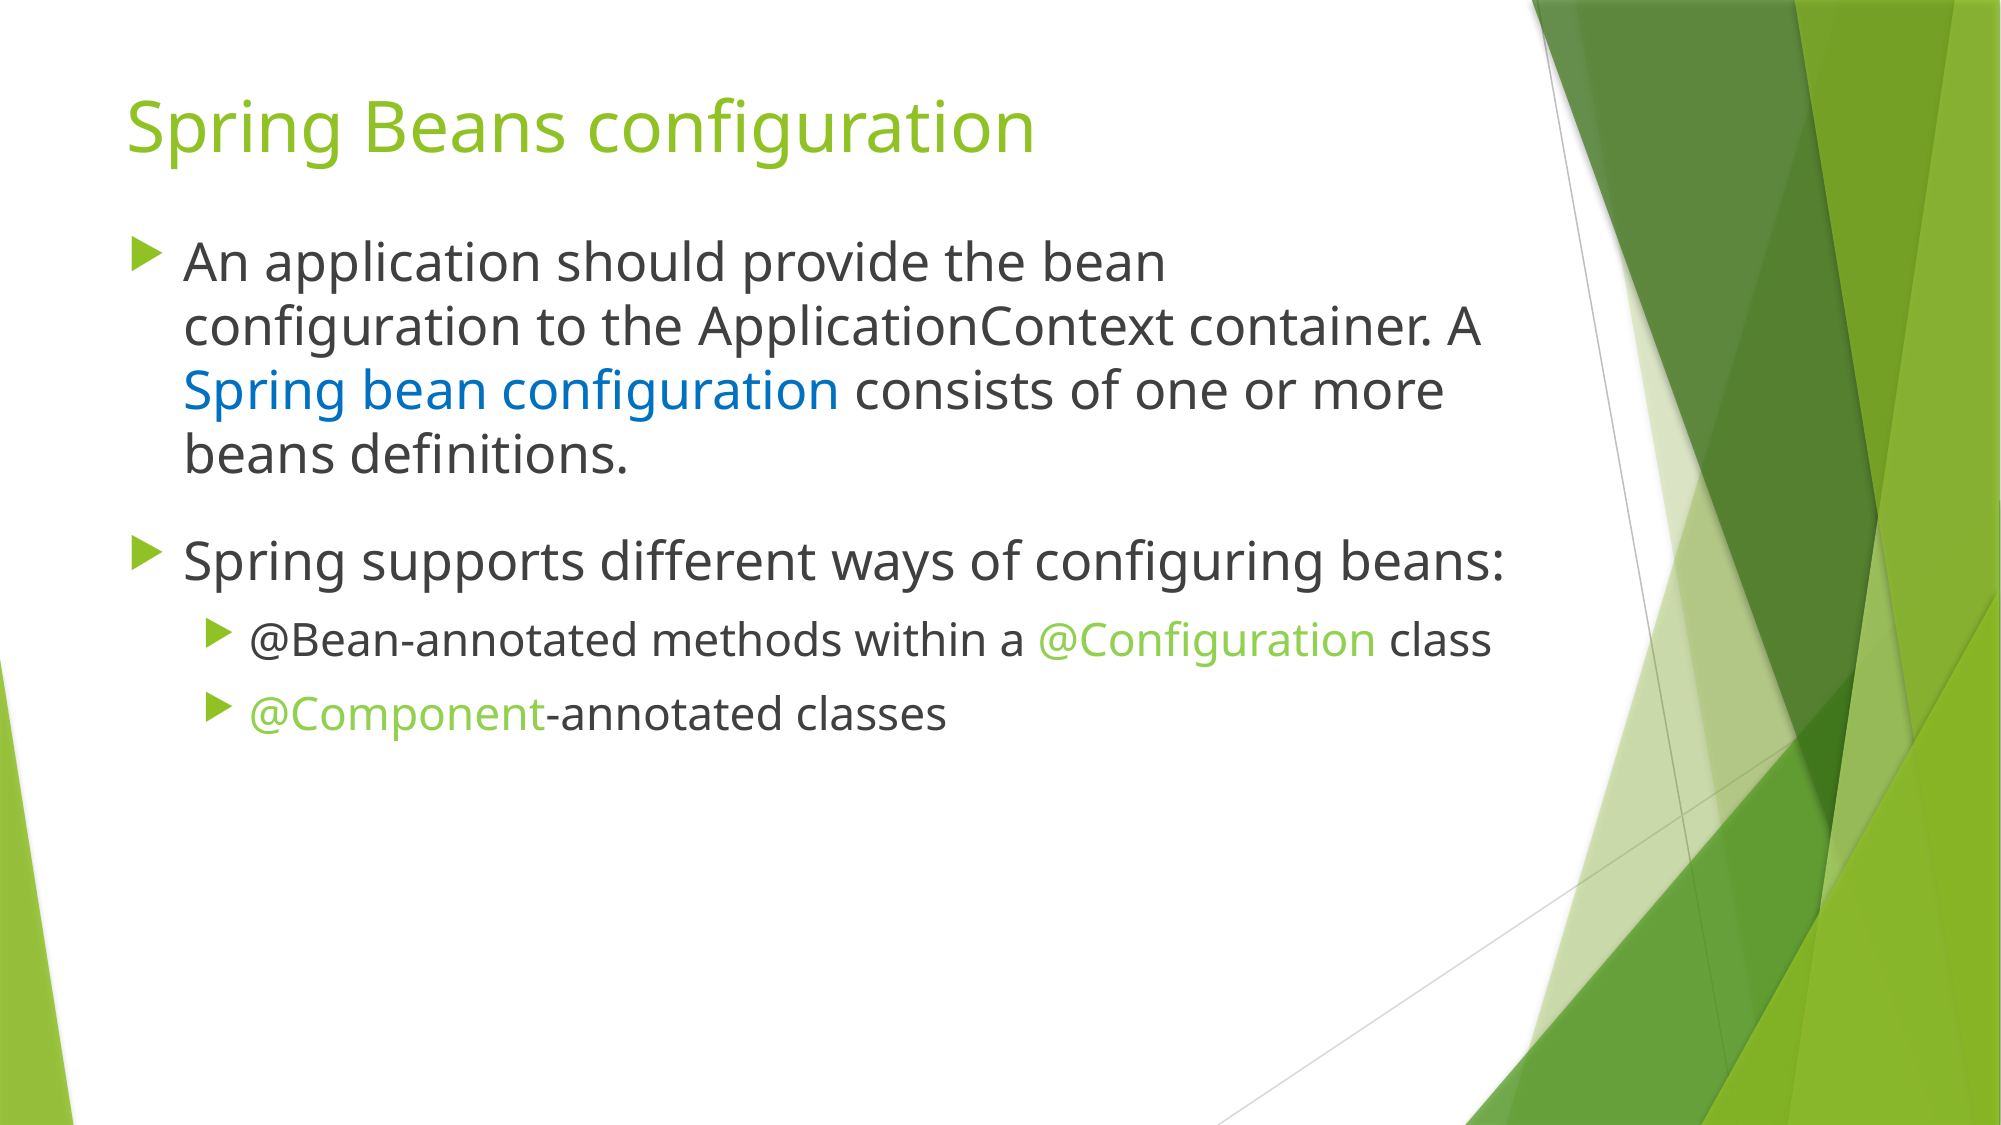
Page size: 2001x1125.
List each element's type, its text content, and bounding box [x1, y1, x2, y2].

title Spring Beans configuration [111, 74, 1522, 175]
list An application should provide the bean configuration to the ApplicationContext container. A Spring bean configuration consists of one or more beans definitions. Spring supports different ways of configuring beans: @Bean-annotated methods within a @Configuration class @Component-annotated classes [112, 220, 1524, 857]
